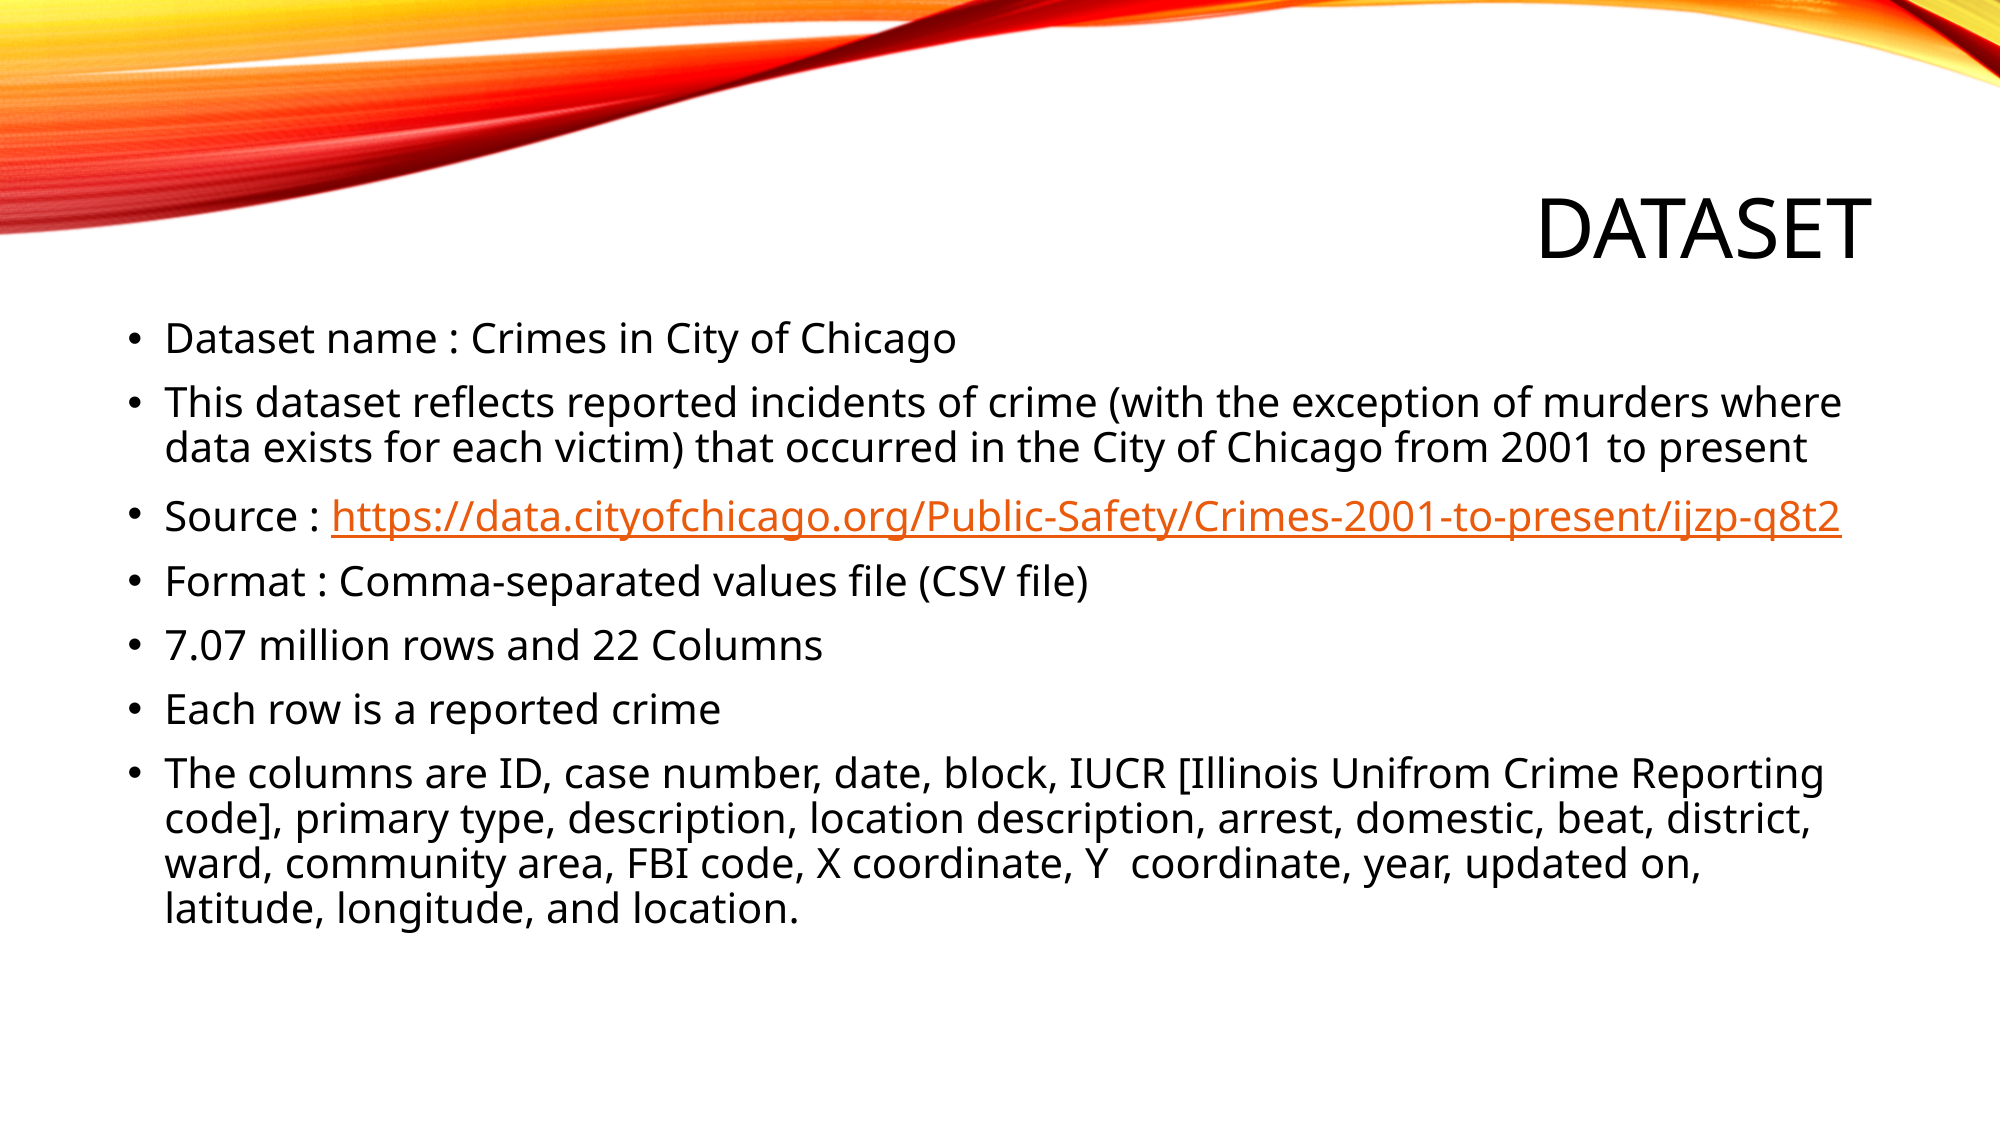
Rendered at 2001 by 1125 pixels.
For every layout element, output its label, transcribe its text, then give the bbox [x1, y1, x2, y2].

list Dataset name : Crimes in City of Chicago This dataset reflects reported incidents of crime (with the exception of murders where data exists for each victim) that occurred in the City of Chicago from 2001 to present Source : https://data.cityofchicago.org/Public-Safety/Crimes-2001-to-present/ijzp-q8t2 Format : Comma-separated values file (CSV file) 7.07 million rows and 22 Columns Each row is a reported crime The columns are ID, case number, date, block, IUCR [Illinois Unifrom Crime Reporting code], primary type, description, location description, arrest, domestic, beat, district, ward, community area, FBI code, X coordinate, Y coordinate, year, updated on, latitude, longitude, and location. [112, 310, 1888, 971]
title Dataset [474, 125, 1888, 310]
picture [0, 0, 2000, 237]
